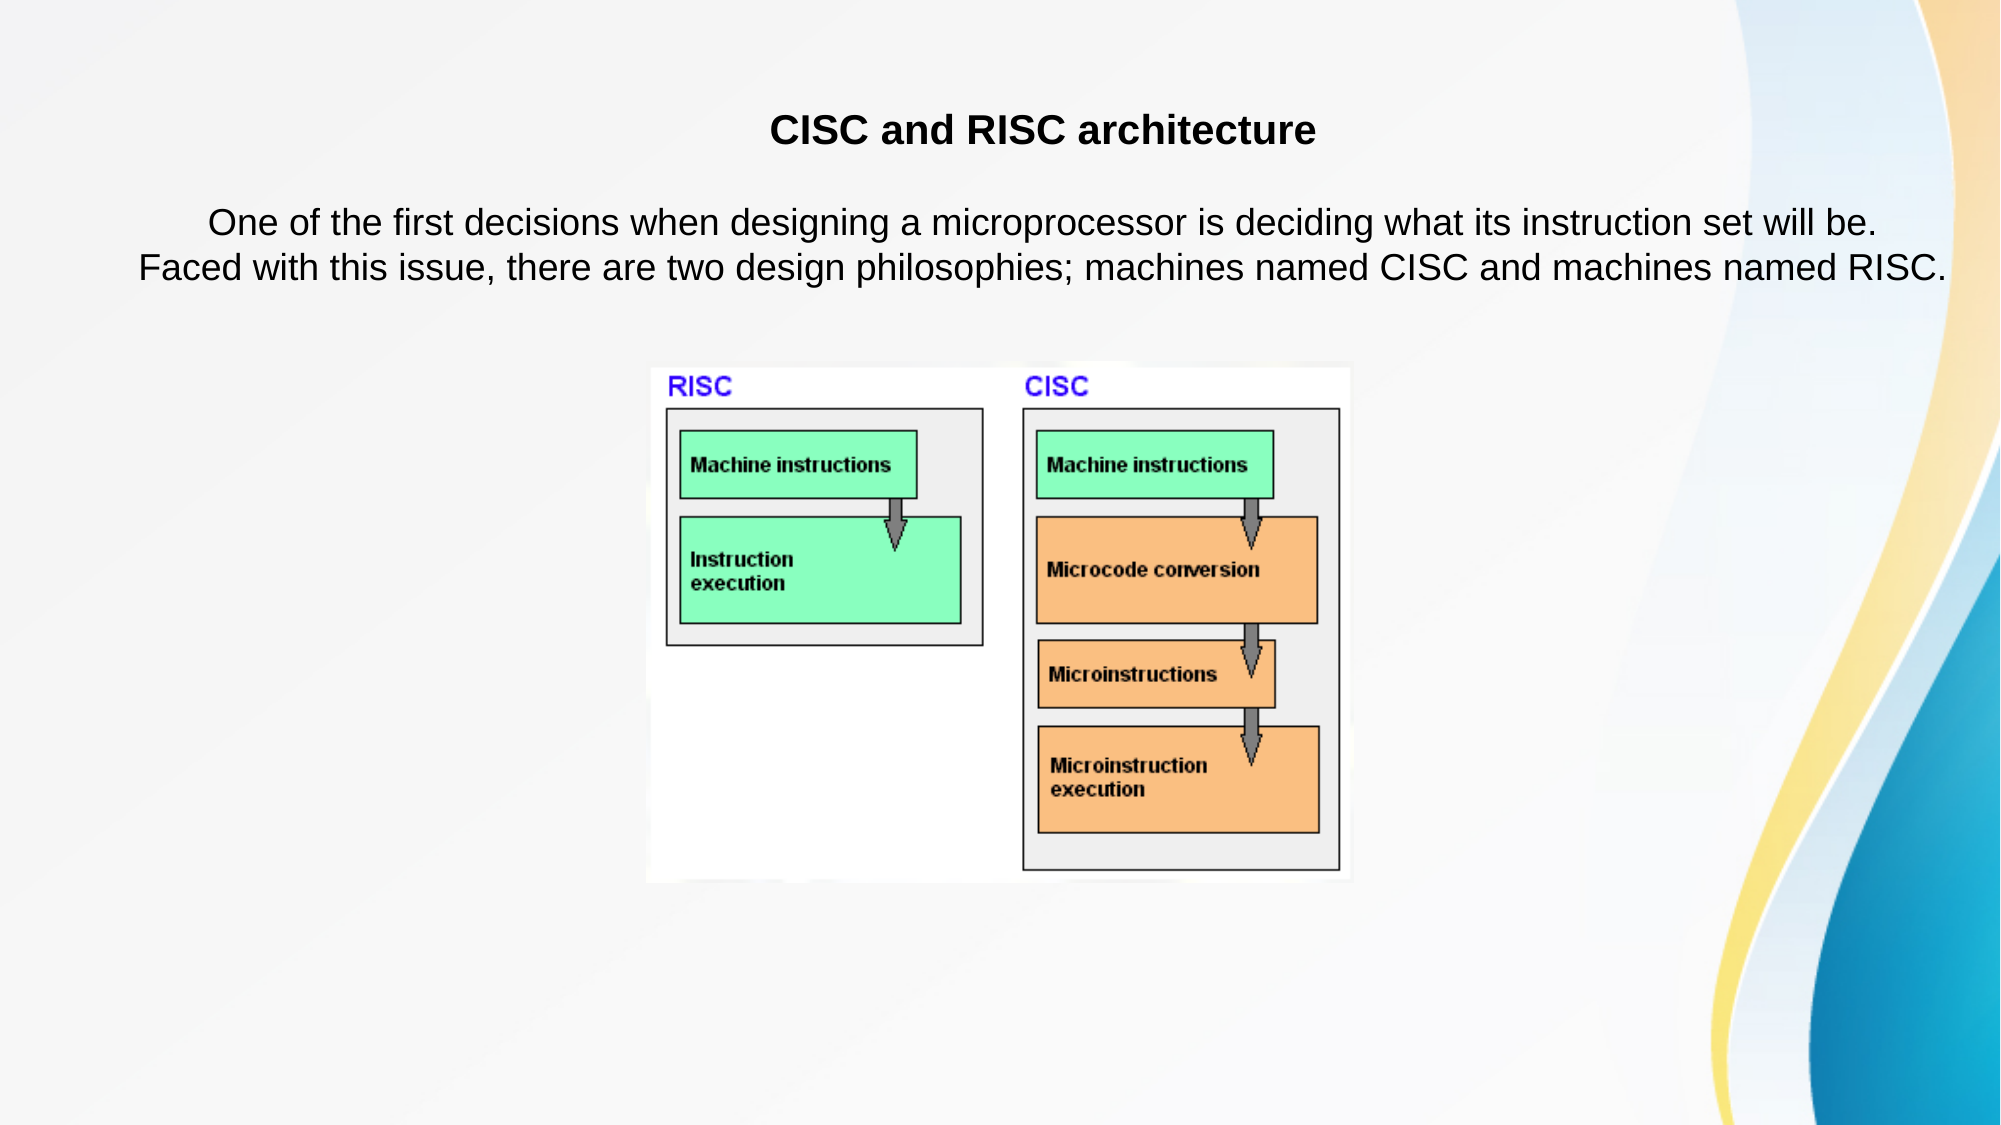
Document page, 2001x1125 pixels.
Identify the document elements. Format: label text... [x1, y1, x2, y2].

picture [0, 0, 2001, 1125]
text_box CISC and RISC architecture One of the first decisions when designing a microprocessor is deciding what its instruction set will be. Faced with this issue, there are two design philosophies; machines named CISC and machines named RISC. [123, 95, 1963, 296]
